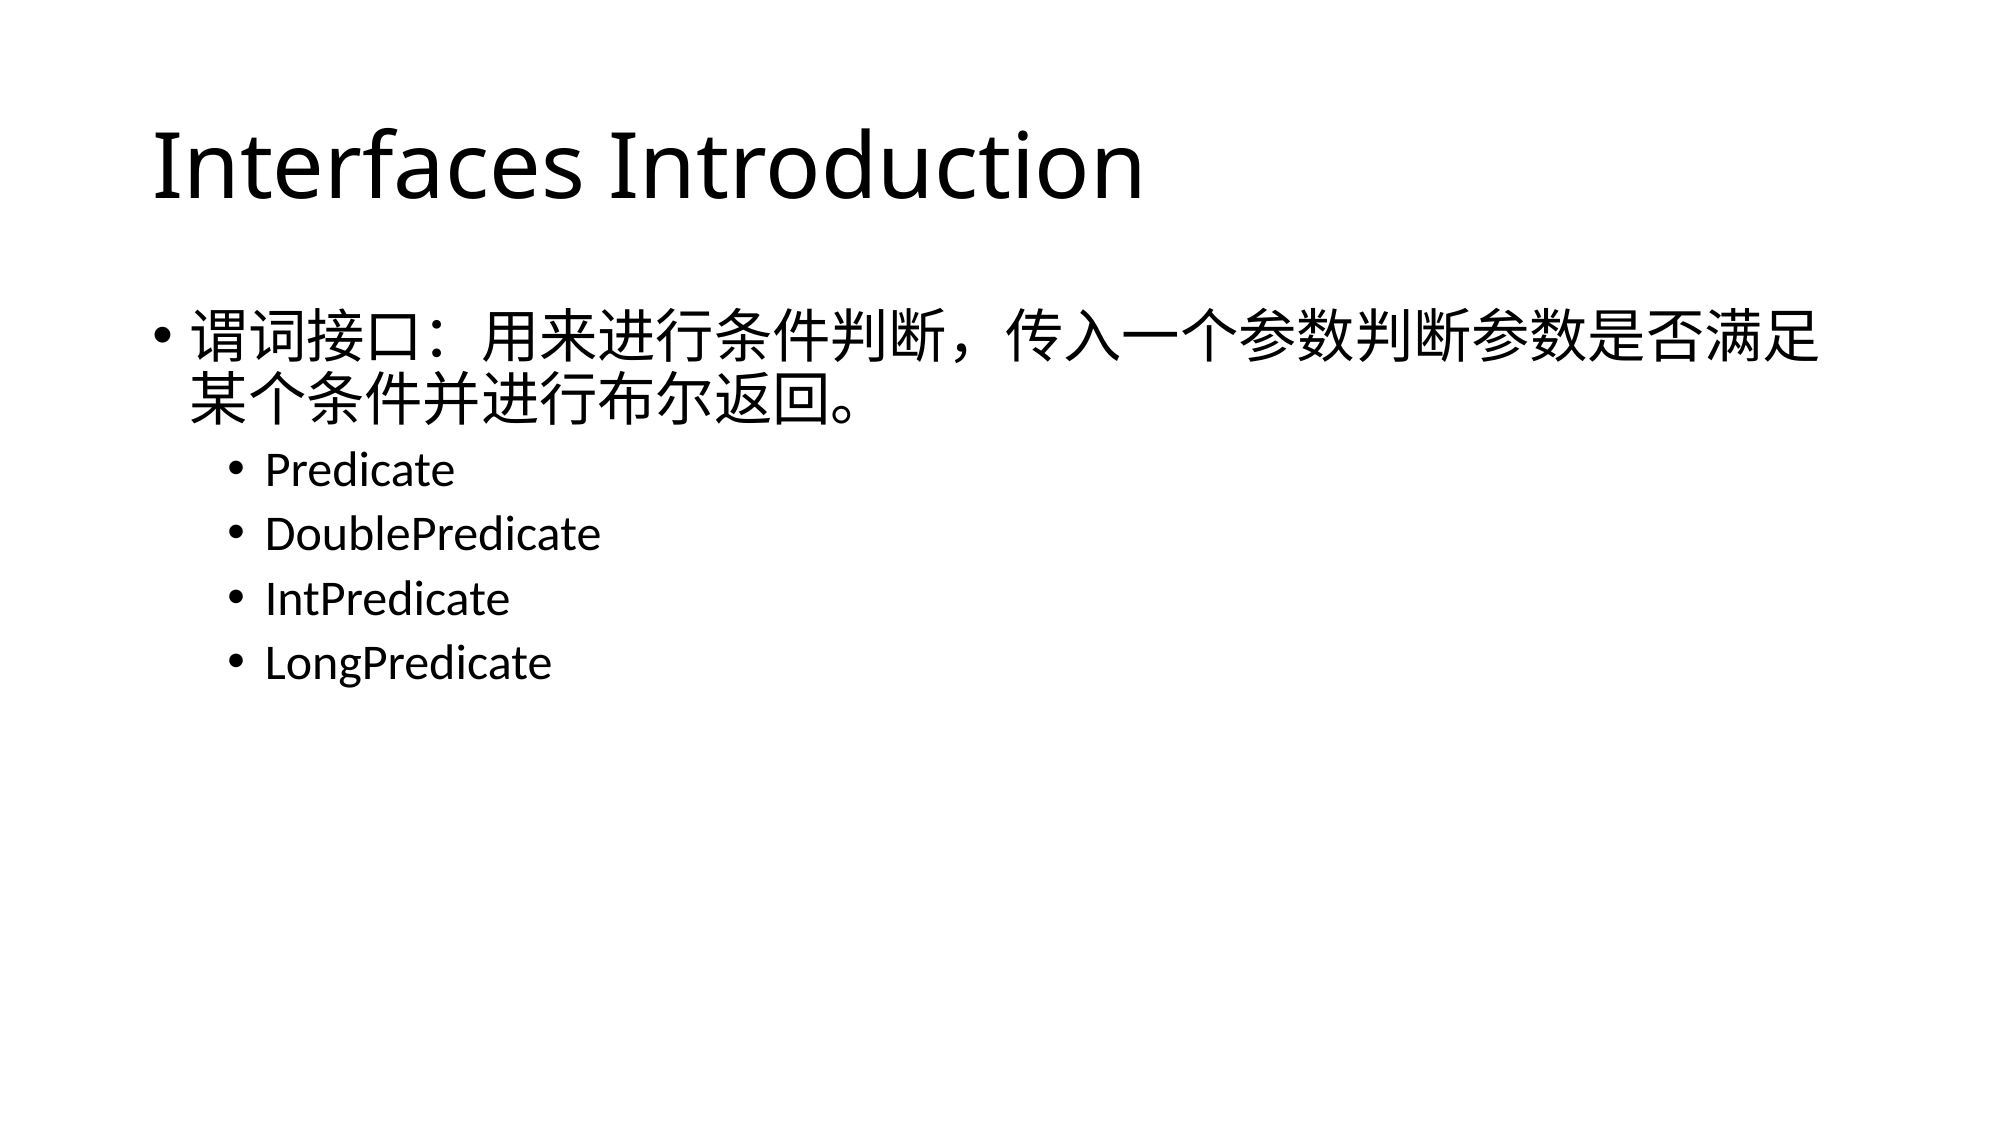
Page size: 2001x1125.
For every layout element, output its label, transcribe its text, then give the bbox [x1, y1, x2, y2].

title Interfaces Introduction [137, 59, 1863, 278]
list 谓词接口：用来进行条件判断，传入一个参数判断参数是否满足某个条件并进行布尔返回。 Predicate DoublePredicate IntPredicate LongPredicate [137, 299, 1863, 1014]
